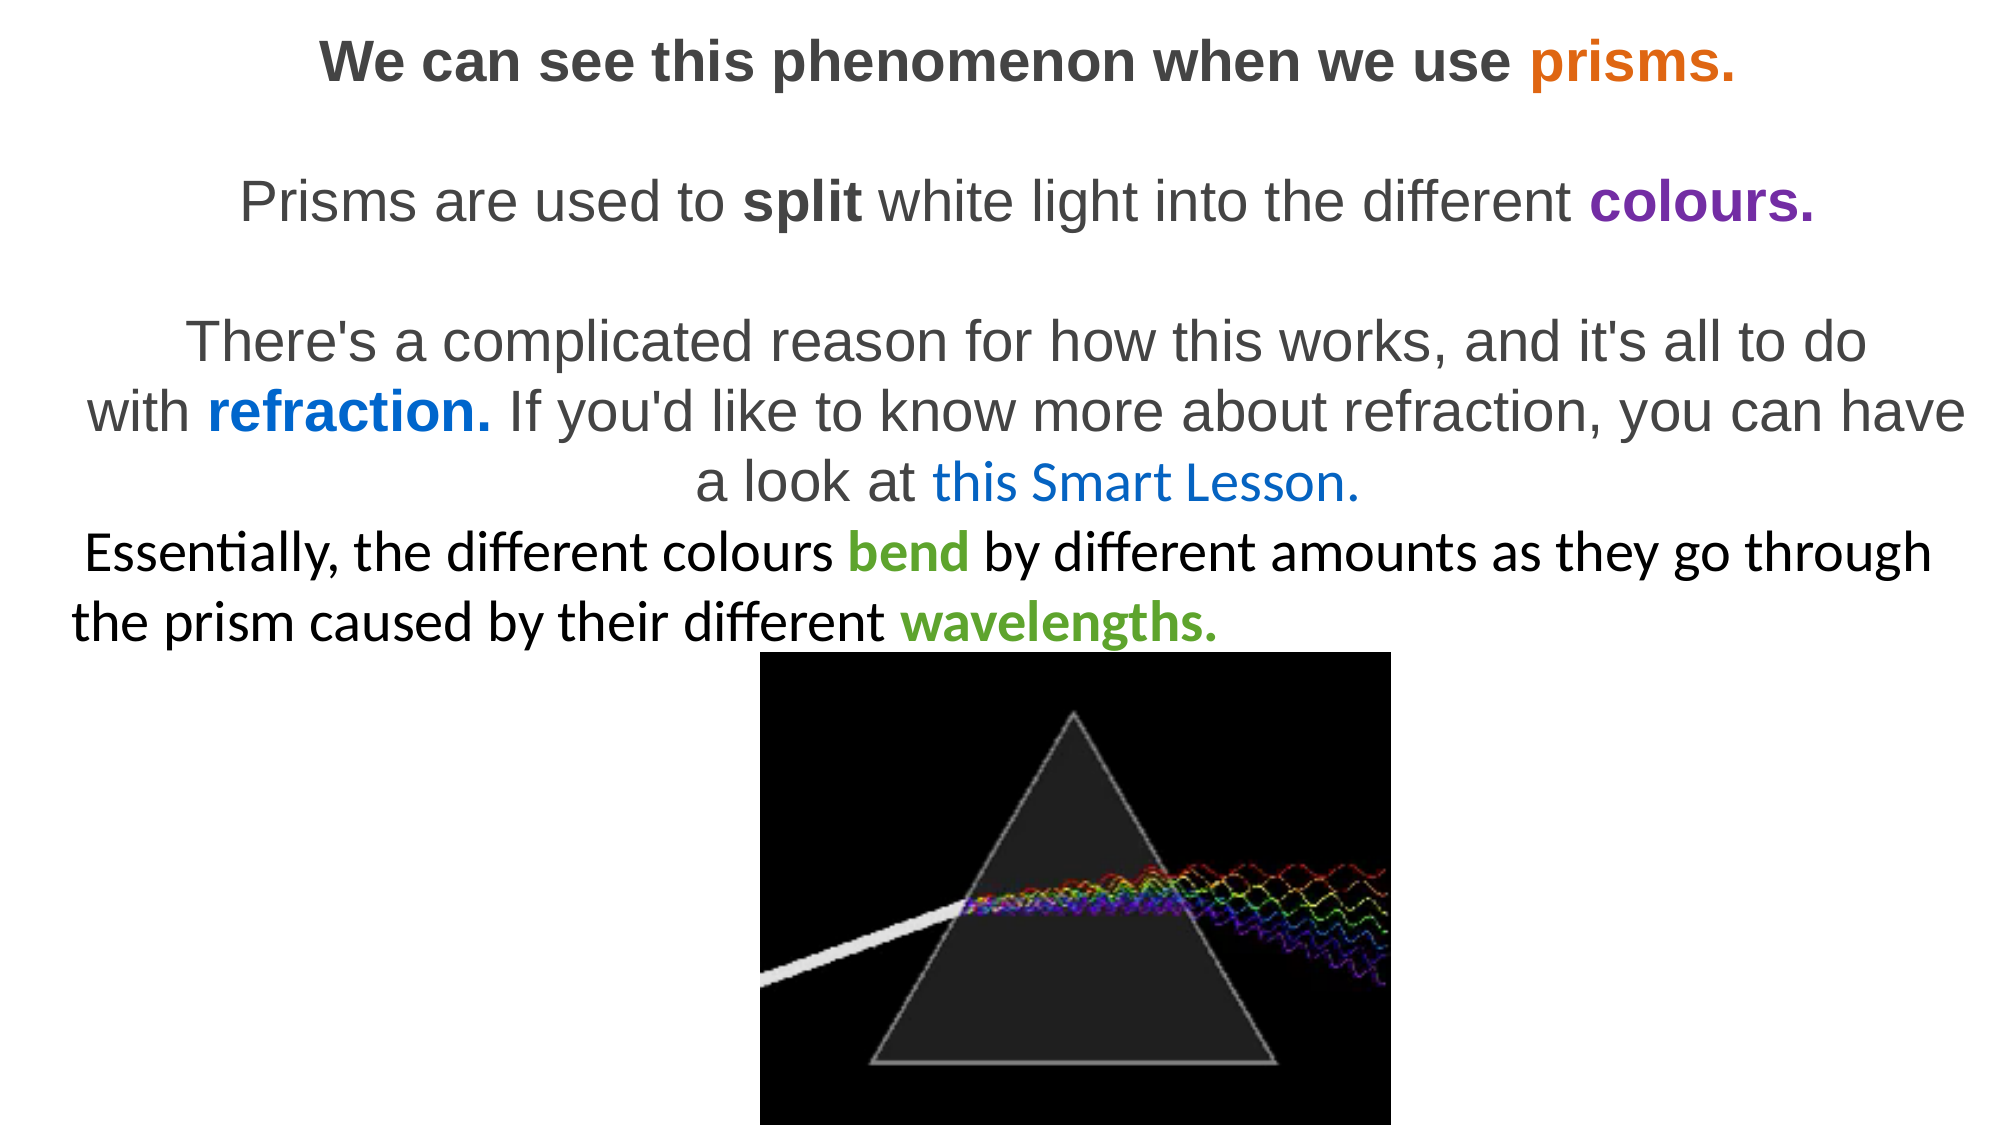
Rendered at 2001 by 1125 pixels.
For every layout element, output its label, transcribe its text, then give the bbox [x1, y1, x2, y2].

text_box We can see this phenomenon when we use prisms. Prisms are used to split white light into the different colours. There's a complicated reason for how this works, and it's all to do with refraction. If you'd like to know more about refraction, you can have a look at this Smart Lesson. Essentially, the different colours bend by different amounts as they go through the prism caused by their different wavelengths. [56, 15, 2000, 661]
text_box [760, 651, 1392, 1125]
